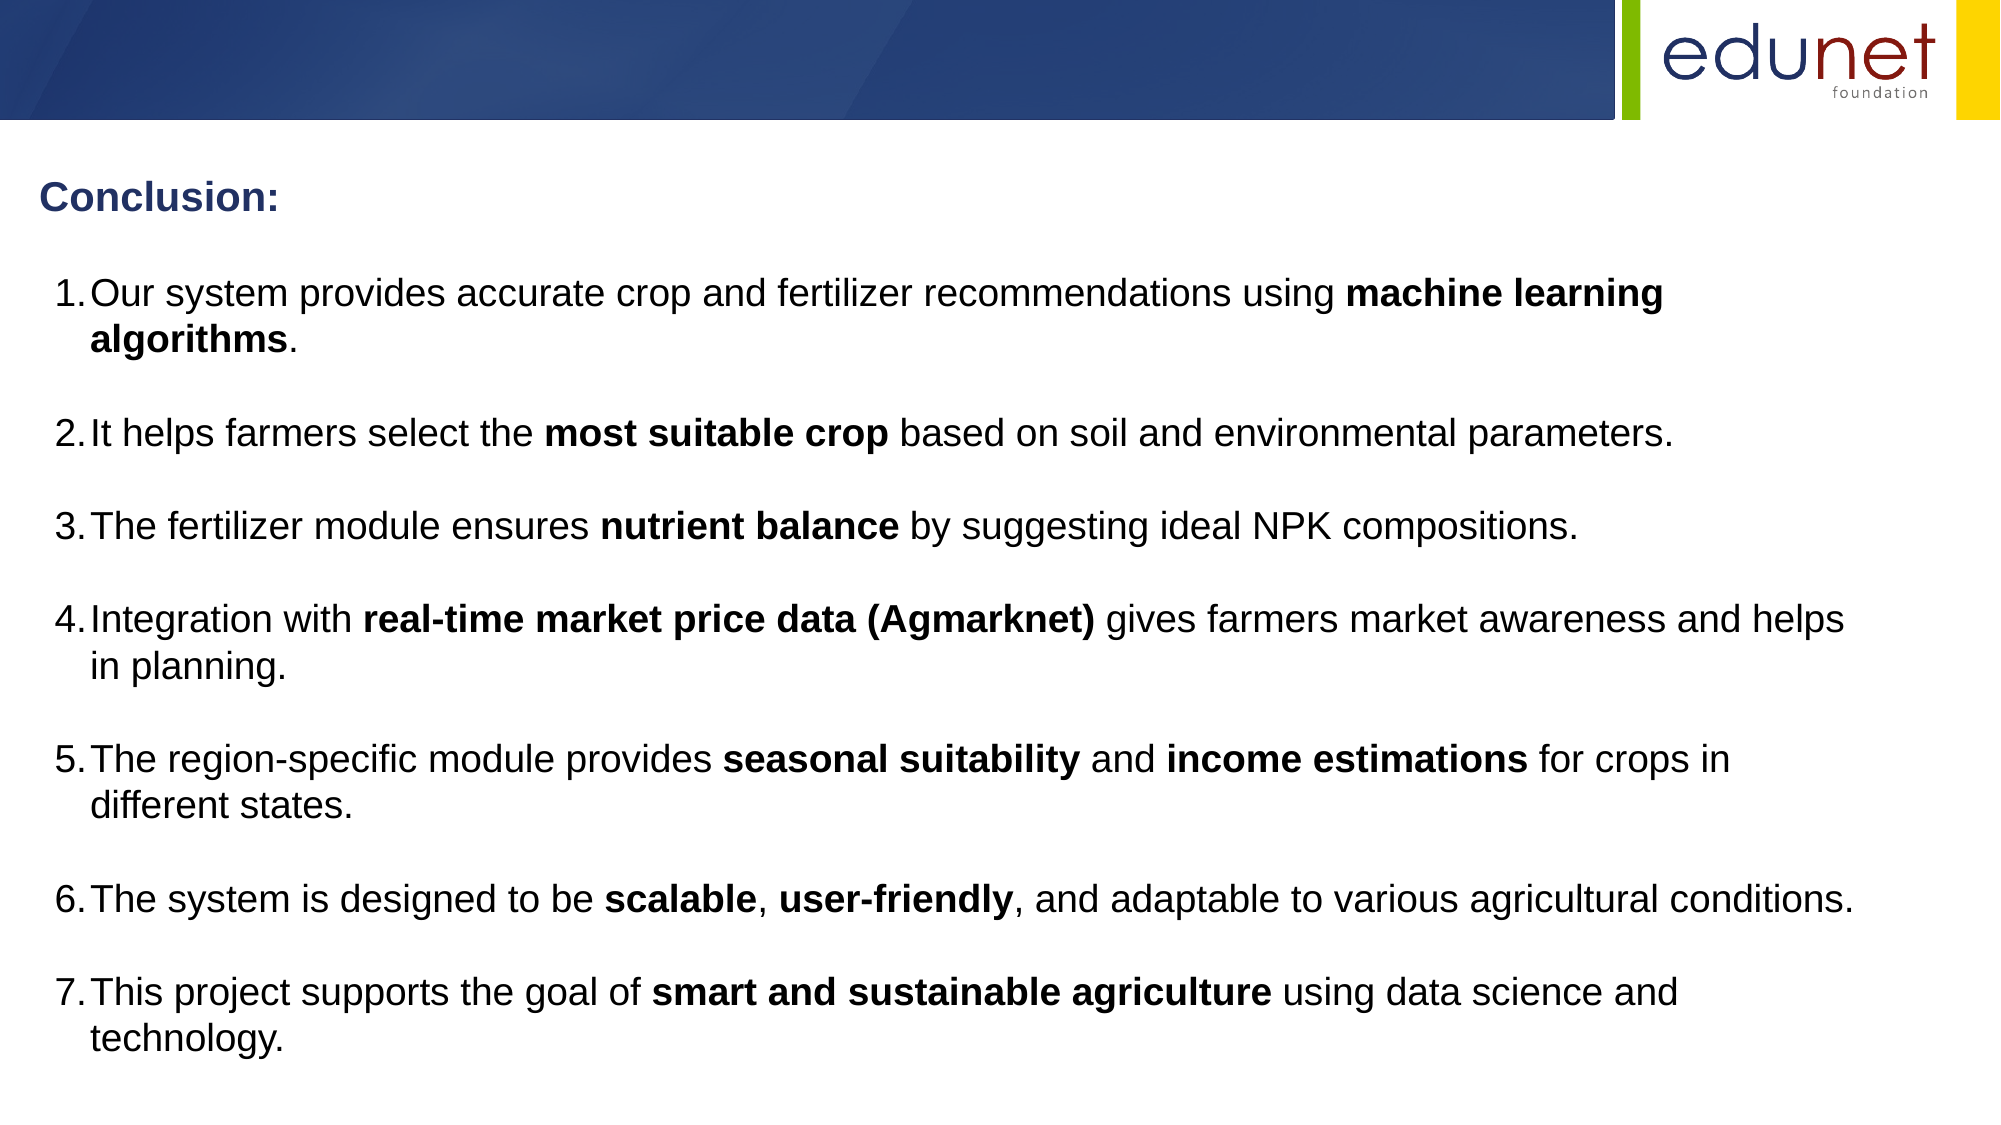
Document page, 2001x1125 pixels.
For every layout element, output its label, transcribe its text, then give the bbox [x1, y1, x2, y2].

picture [1652, 12, 1948, 108]
text_box Our system provides accurate crop and fertilizer recommendations using machine learning algorithms. It helps farmers select the most suitable crop based on soil and environmental parameters. The fertilizer module ensures nutrient balance by suggesting ideal NPK compositions. Integration with real-time market price data (Agmarknet) gives farmers market awareness and helps in planning. The region-specific module provides seasonal suitability and income estimations for crops in different states. The system is designed to be scalable, user-friendly, and adaptable to various agricultural conditions. This project supports the goal of smart and sustainable agriculture using data science and technology. [39, 260, 1877, 1114]
text_box Conclusion: [24, 162, 1026, 227]
